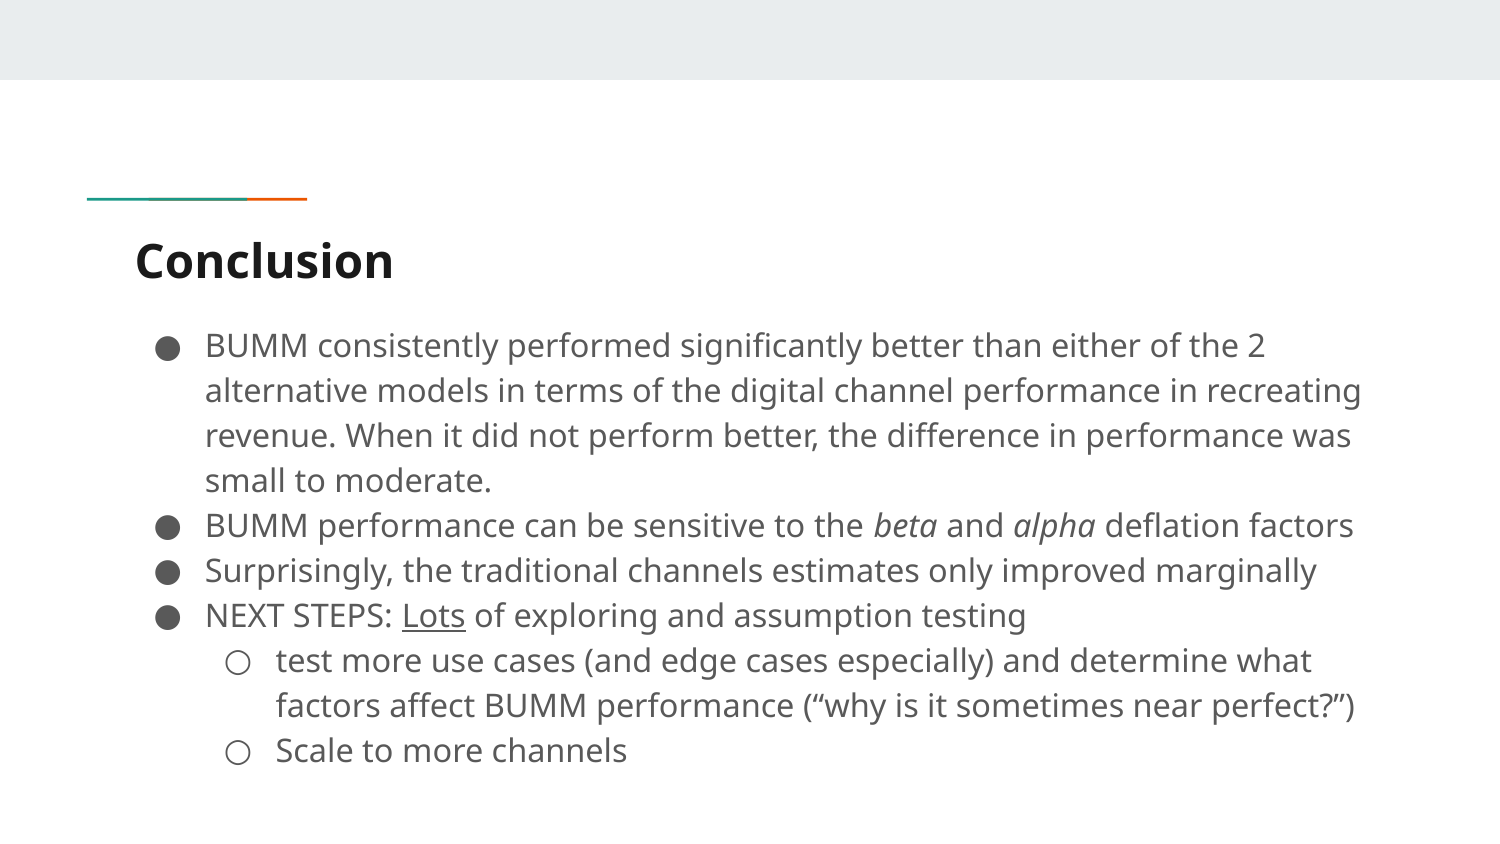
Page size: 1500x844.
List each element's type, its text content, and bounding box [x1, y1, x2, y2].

list BUMM consistently performed significantly better than either of the 2 alternative models in terms of the digital channel performance in recreating revenue. When it did not perform better, the difference in performance was small to moderate. BUMM performance can be sensitive to the beta and alpha deflation factors Surprisingly, the traditional channels estimates only improved marginally NEXT STEPS: Lots of exploring and assumption testing test more use cases (and edge cases especially) and determine what factors affect BUMM performance (“why is it sometimes near perfect?”) Scale to more channels [119, 304, 1381, 844]
title Conclusion [119, 216, 1381, 304]
